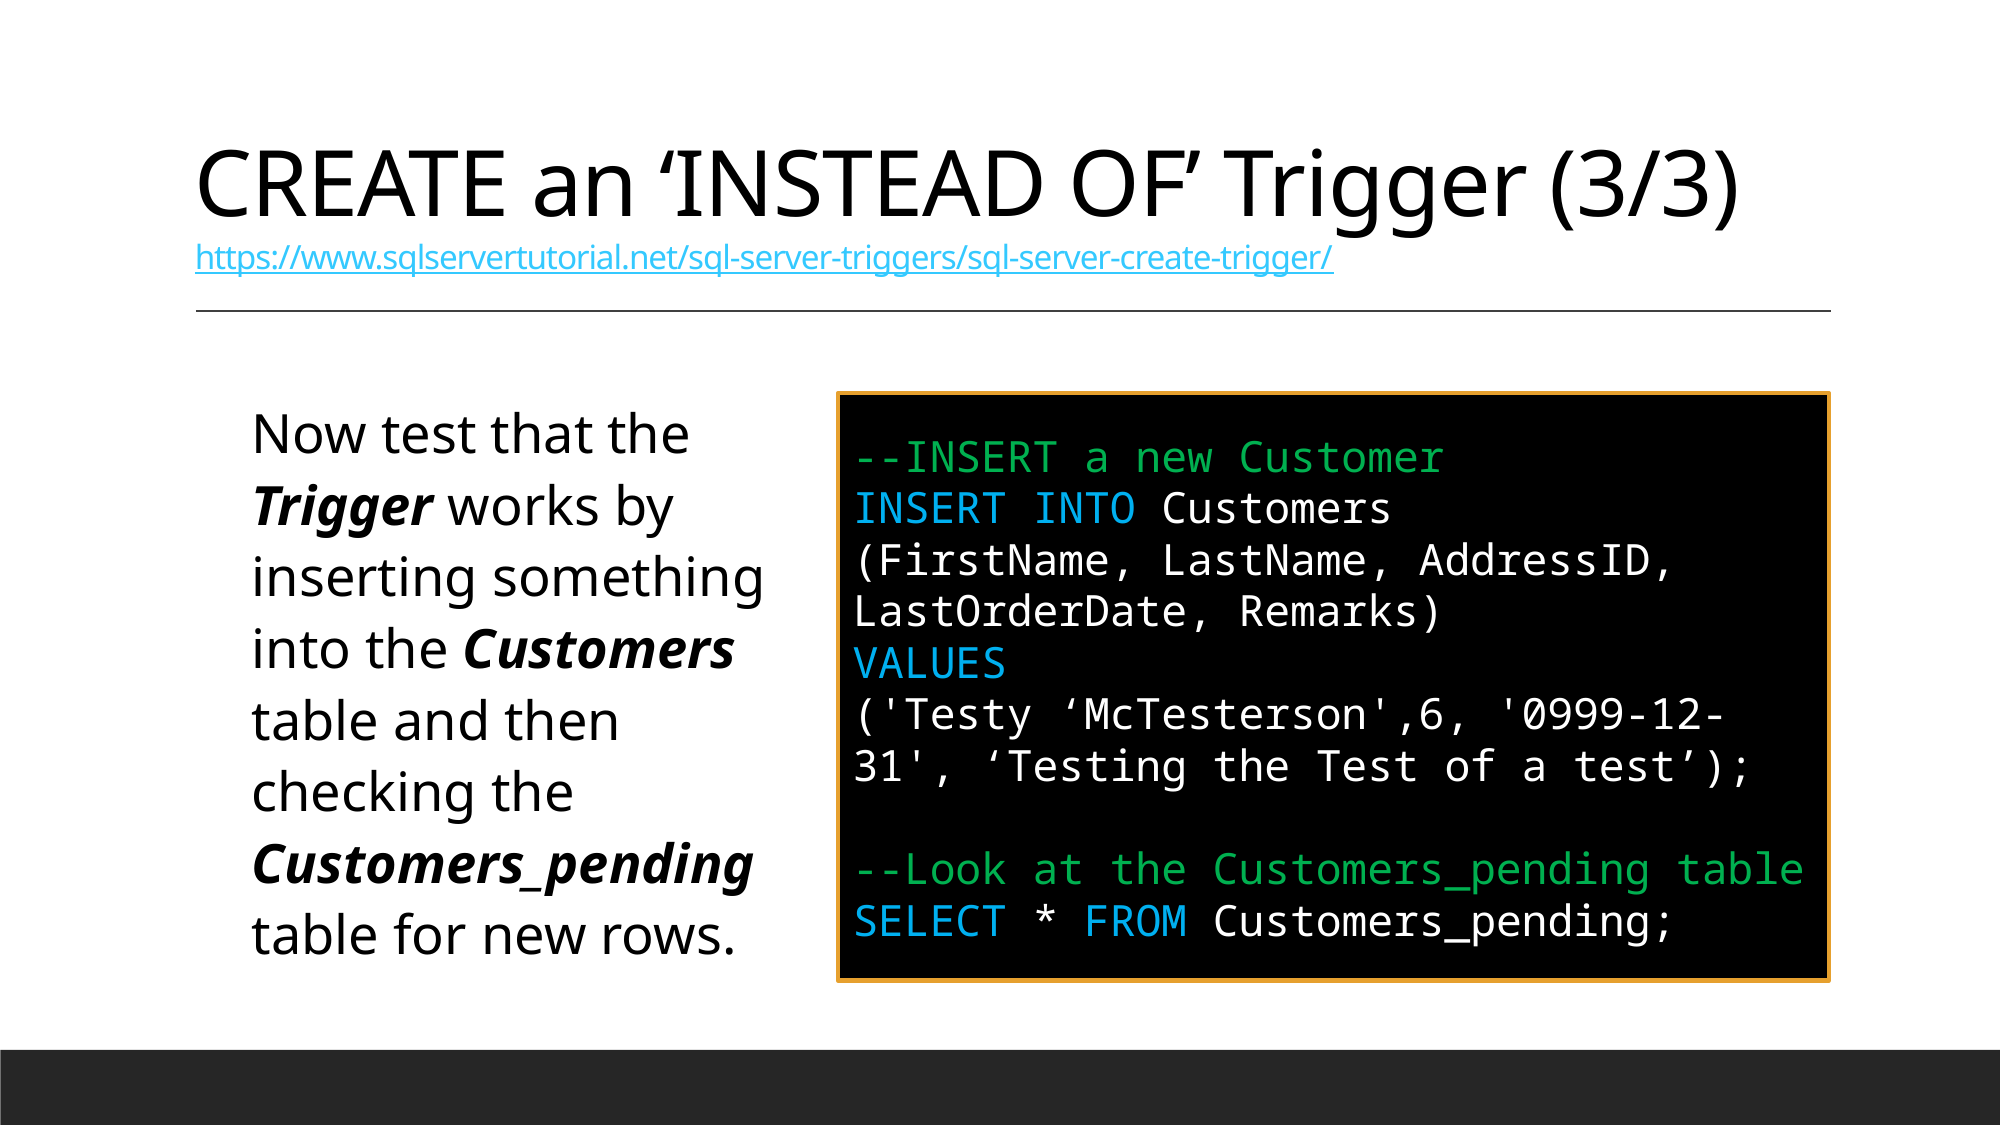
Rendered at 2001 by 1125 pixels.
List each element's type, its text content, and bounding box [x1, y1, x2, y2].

text_box --INSERT a new Customer INSERT INTO Customers (FirstName, LastName, AddressID, LastOrderDate, Remarks) VALUES ('Testy ‘McTesterson',6, '0999-12-31', ‘Testing the Test of a test’); --Look at the Customers_pending table SELECT * FROM Customers_pending; [837, 393, 1830, 981]
title CREATE an ‘INSTEAD OF’ Trigger (3/3) https://www.sqlservertutorial.net/sql-server-triggers/sql-server-create-trigger/ [179, 47, 1904, 285]
list Now test that the Trigger works by inserting something into the Customers table and then checking the Customers_pending table for new rows. [236, 310, 808, 1048]
